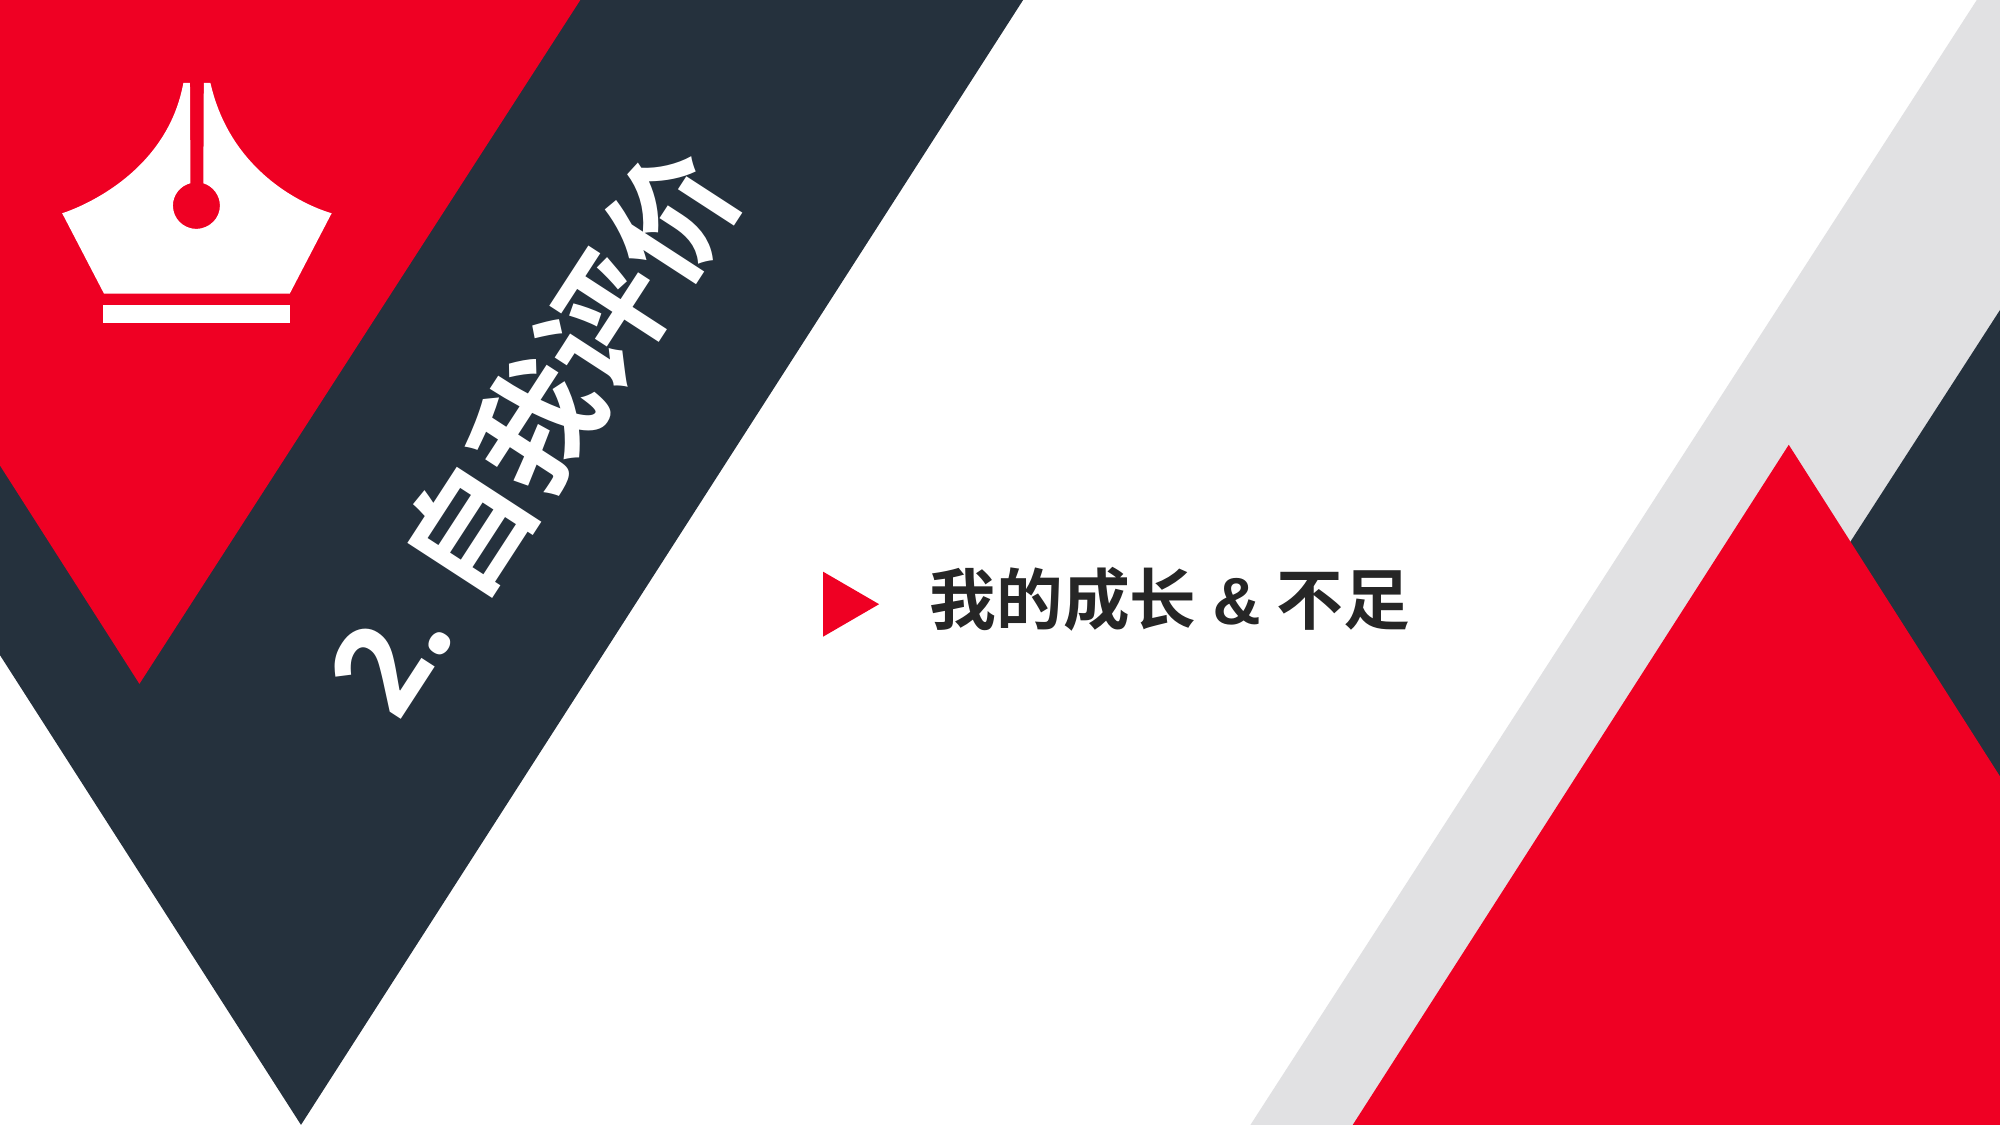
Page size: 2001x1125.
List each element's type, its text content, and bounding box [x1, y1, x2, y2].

text_box 我的成长&不足 [915, 471, 1352, 646]
text_box 2.自我评价 [279, 103, 781, 754]
text_box [822, 569, 882, 639]
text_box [62, 82, 332, 323]
text_box [0, 0, 1024, 1125]
text_box [0, 0, 581, 684]
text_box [1352, 0, 2000, 1125]
